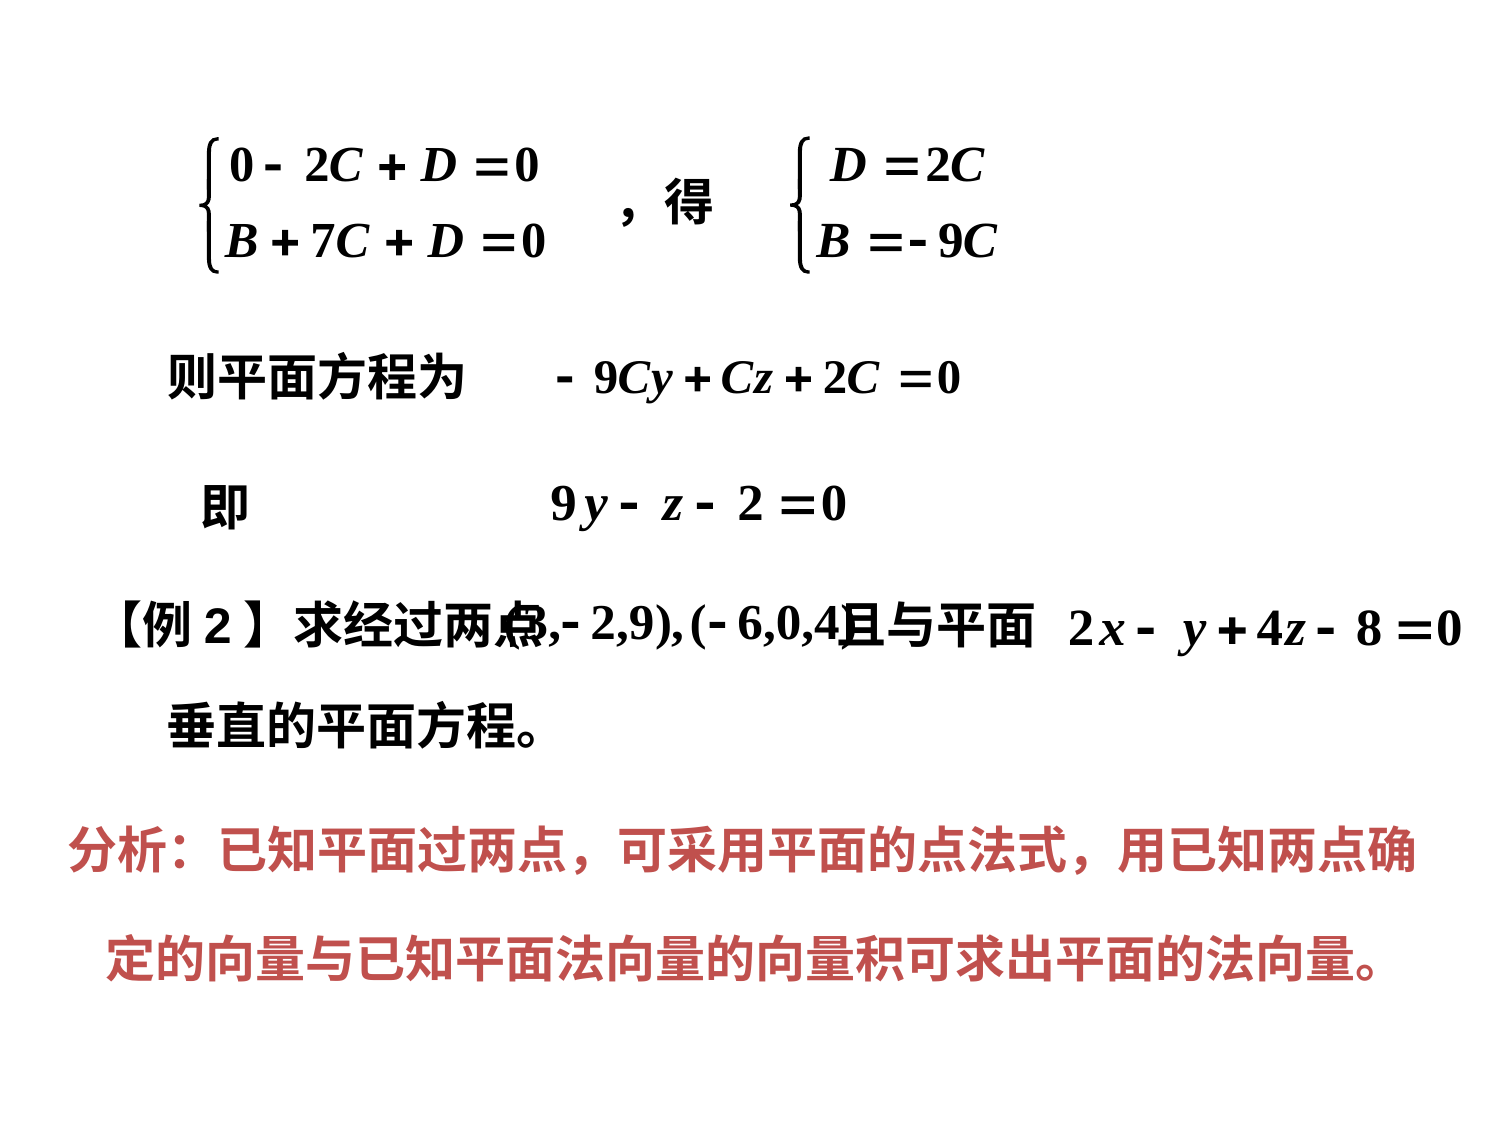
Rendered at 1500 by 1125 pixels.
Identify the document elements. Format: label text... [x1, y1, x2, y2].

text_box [548, 348, 969, 414]
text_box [188, 126, 556, 282]
text_box 定的向量与已知平面法向量的向量积可求出平面的法向量。 [90, 920, 1421, 996]
text_box 分析：已知平面过两点，可采用平面的点法式，用已知两点确 [52, 810, 1432, 886]
text_box 即 [185, 468, 283, 543]
text_box ，得 [599, 162, 738, 238]
text_box 则平面方程为 [152, 338, 492, 413]
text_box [54, 585, 1471, 763]
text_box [542, 472, 857, 543]
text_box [779, 125, 1011, 283]
